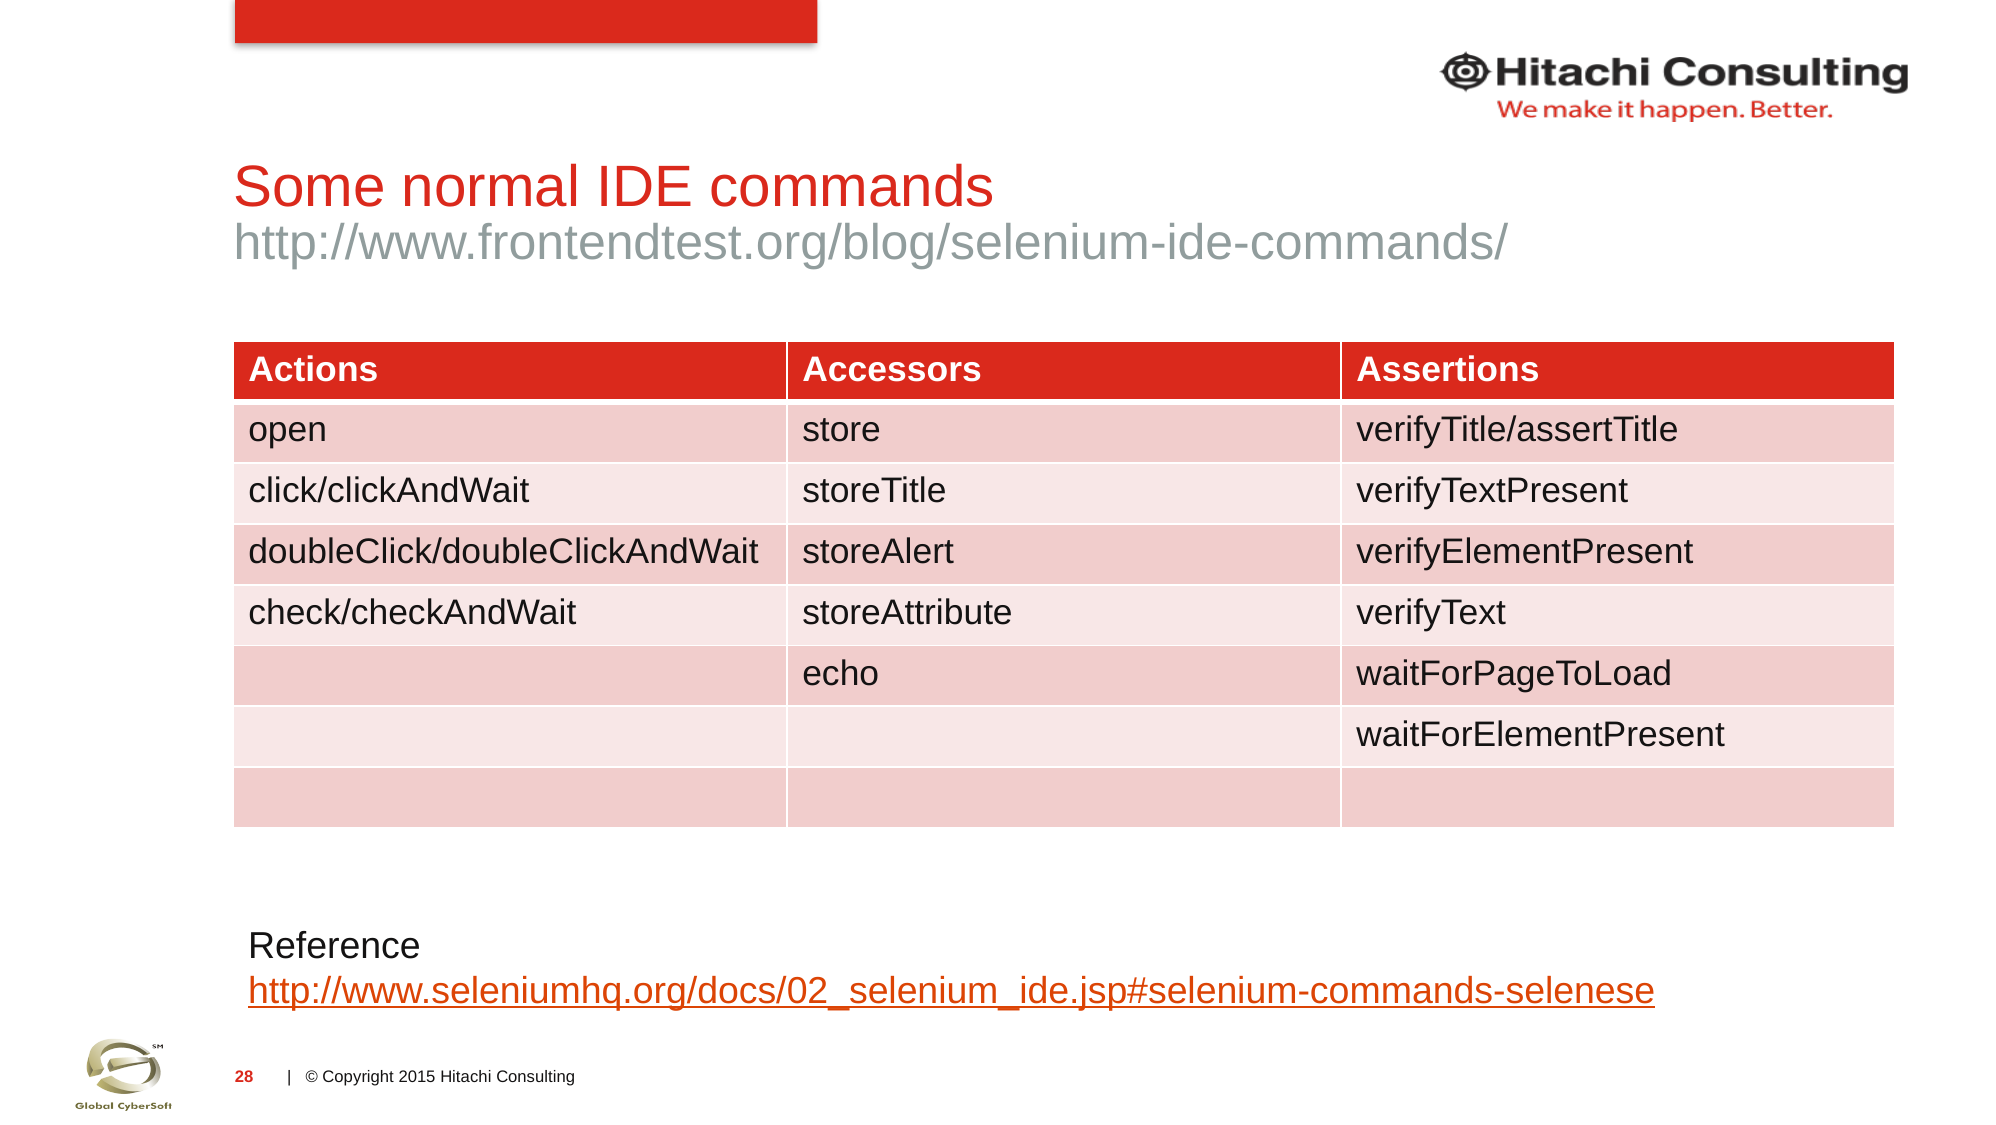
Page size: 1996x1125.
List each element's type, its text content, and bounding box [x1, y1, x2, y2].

table_cell doubleClick/doubleClickAndWait [234, 525, 786, 584]
table_cell waitForPageToLoad [1342, 646, 1894, 705]
text_box Reference http://www.seleniumhq.org/docs/02_selenium_ide.jsp#selenium-commands-selenese [233, 913, 1896, 1019]
table_header Accessors [788, 342, 1340, 399]
table_cell store [788, 405, 1340, 462]
table_cell [788, 768, 1340, 827]
table_header Actions [234, 342, 786, 399]
table_cell click/clickAndWait [234, 464, 786, 523]
title Some normal IDE commands [233, 148, 1896, 224]
picture [1439, 51, 1908, 122]
table_header Assertions [1342, 342, 1894, 399]
table_cell storeTitle [788, 464, 1340, 523]
table_cell verifyElementPresent [1342, 525, 1894, 584]
table_cell storeAttribute [788, 586, 1340, 645]
table_cell [234, 768, 786, 827]
table_cell verifyTextPresent [1342, 464, 1894, 523]
picture [71, 1036, 174, 1113]
table_cell check/checkAndWait [234, 586, 786, 645]
list http://www.frontendtest.org/blog/selenium-ide-commands/ [233, 225, 1896, 291]
table_cell [788, 707, 1340, 766]
table_cell echo [788, 646, 1340, 705]
table_cell [234, 646, 786, 705]
table_cell verifyTitle/assertTitle [1342, 405, 1894, 462]
table_cell storeAlert [788, 525, 1340, 584]
table_cell open [234, 405, 786, 462]
table_cell waitForElementPresent [1342, 707, 1894, 766]
table_cell [1342, 768, 1894, 827]
table_cell verifyText [1342, 586, 1894, 645]
table_cell [234, 707, 786, 766]
